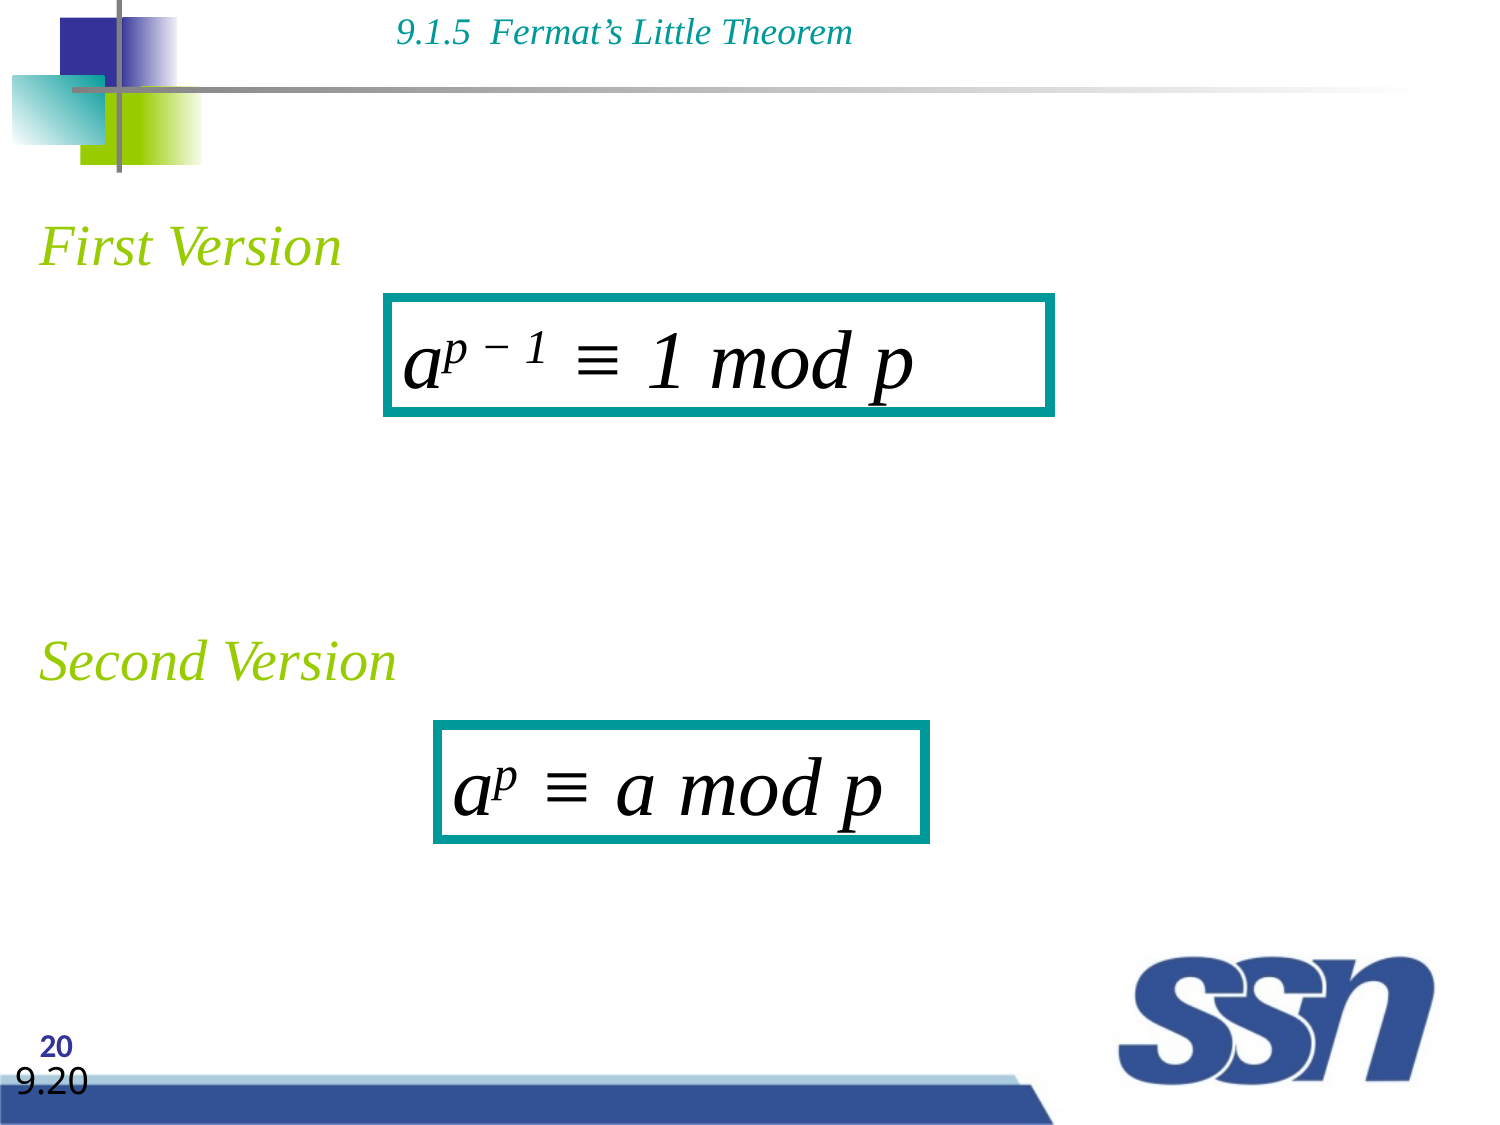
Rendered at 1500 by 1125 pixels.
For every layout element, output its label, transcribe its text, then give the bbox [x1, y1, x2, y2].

text_box [12, 75, 105, 145]
text_box ap ≡ a mod p [437, 725, 925, 840]
text_box First Version [24, 200, 1450, 285]
picture [0, 913, 1500, 1125]
text_box [116, 93, 122, 173]
text_box [141, 93, 202, 165]
text_box Second Version [24, 614, 1450, 700]
text_box [122, 93, 141, 165]
text_box [122, 17, 177, 86]
text_box [116, 0, 122, 87]
text_box ap − 1 ≡ 1 mod p [387, 297, 1050, 413]
slide_number 9.20 [0, 1050, 313, 1125]
text_box [80, 93, 116, 165]
text_box [72, 87, 1423, 93]
text_box 9.1.5 Fermat’s Little Theorem [381, 0, 869, 60]
text_box [60, 17, 116, 86]
